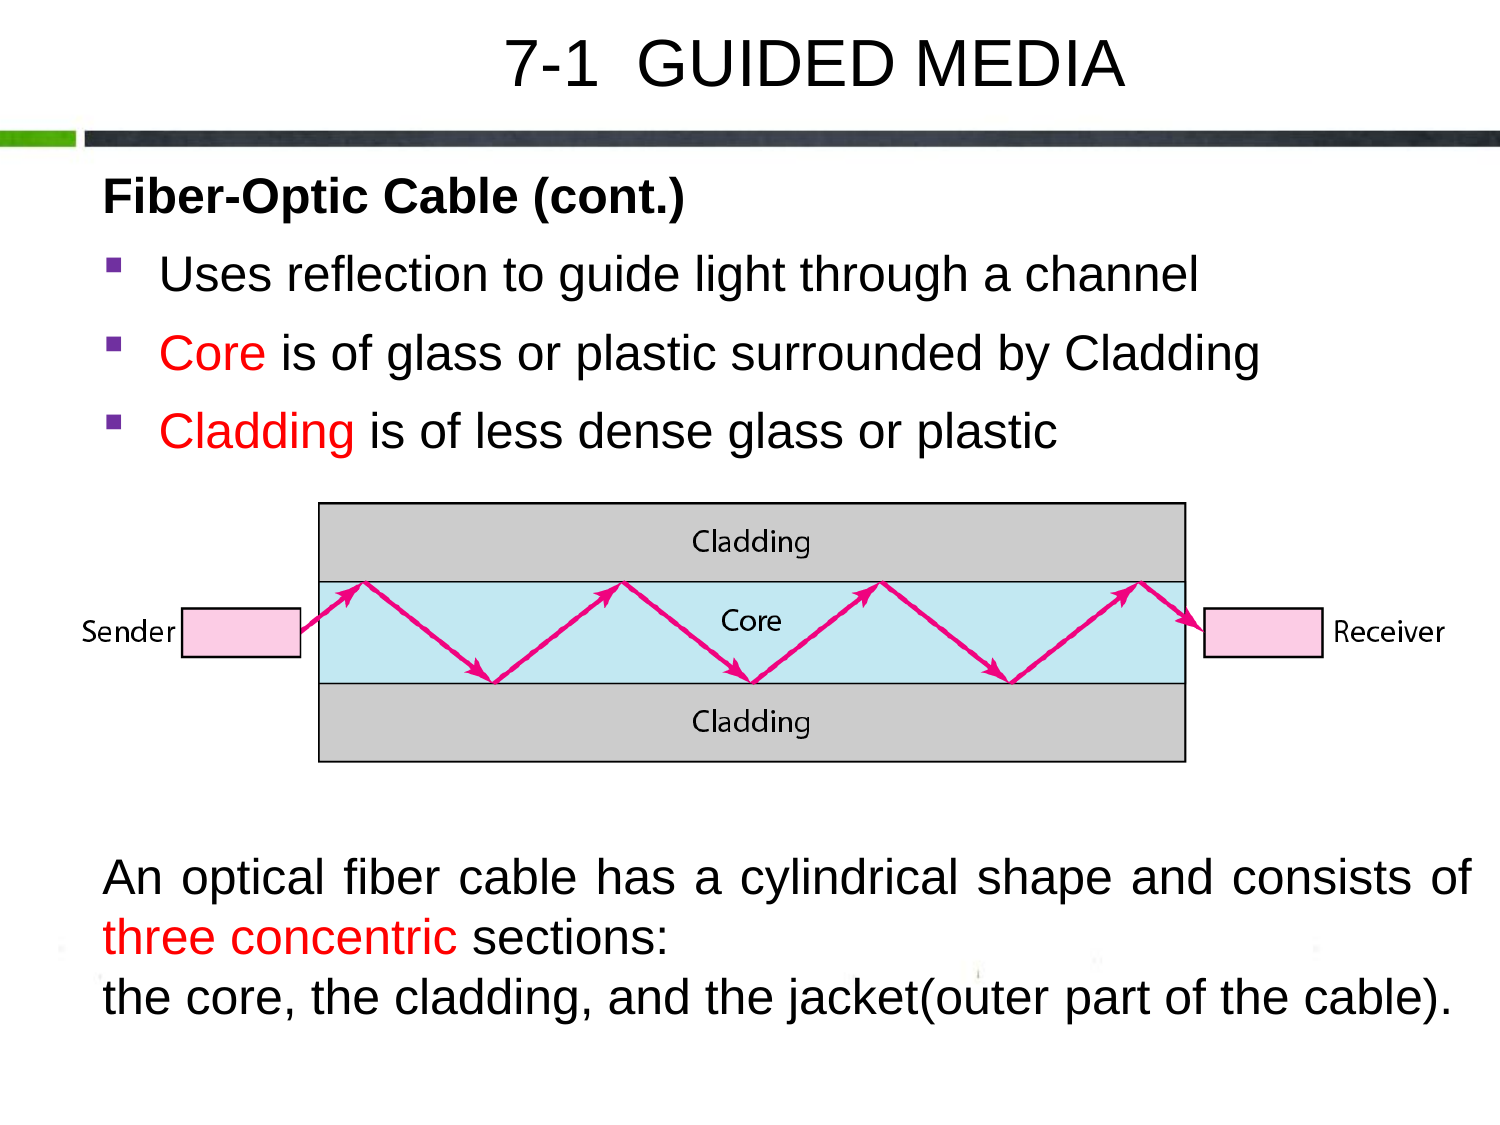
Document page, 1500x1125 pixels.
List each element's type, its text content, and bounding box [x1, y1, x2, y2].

text_box Fiber-Optic Cable (cont.) Uses reflection to guide light through a channel Core is of glass or plastic surrounded by Cladding Cladding is of less dense glass or plastic [87, 149, 1488, 837]
text_box An optical fiber cable has a cylindrical shape and consists of three concentric sections: the core, the cladding, and the jacket(outer part of the cable). [87, 837, 1488, 1033]
text_box 7-1 GUIDED MEDIA [489, 12, 1142, 108]
picture [0, 0, 1500, 1125]
